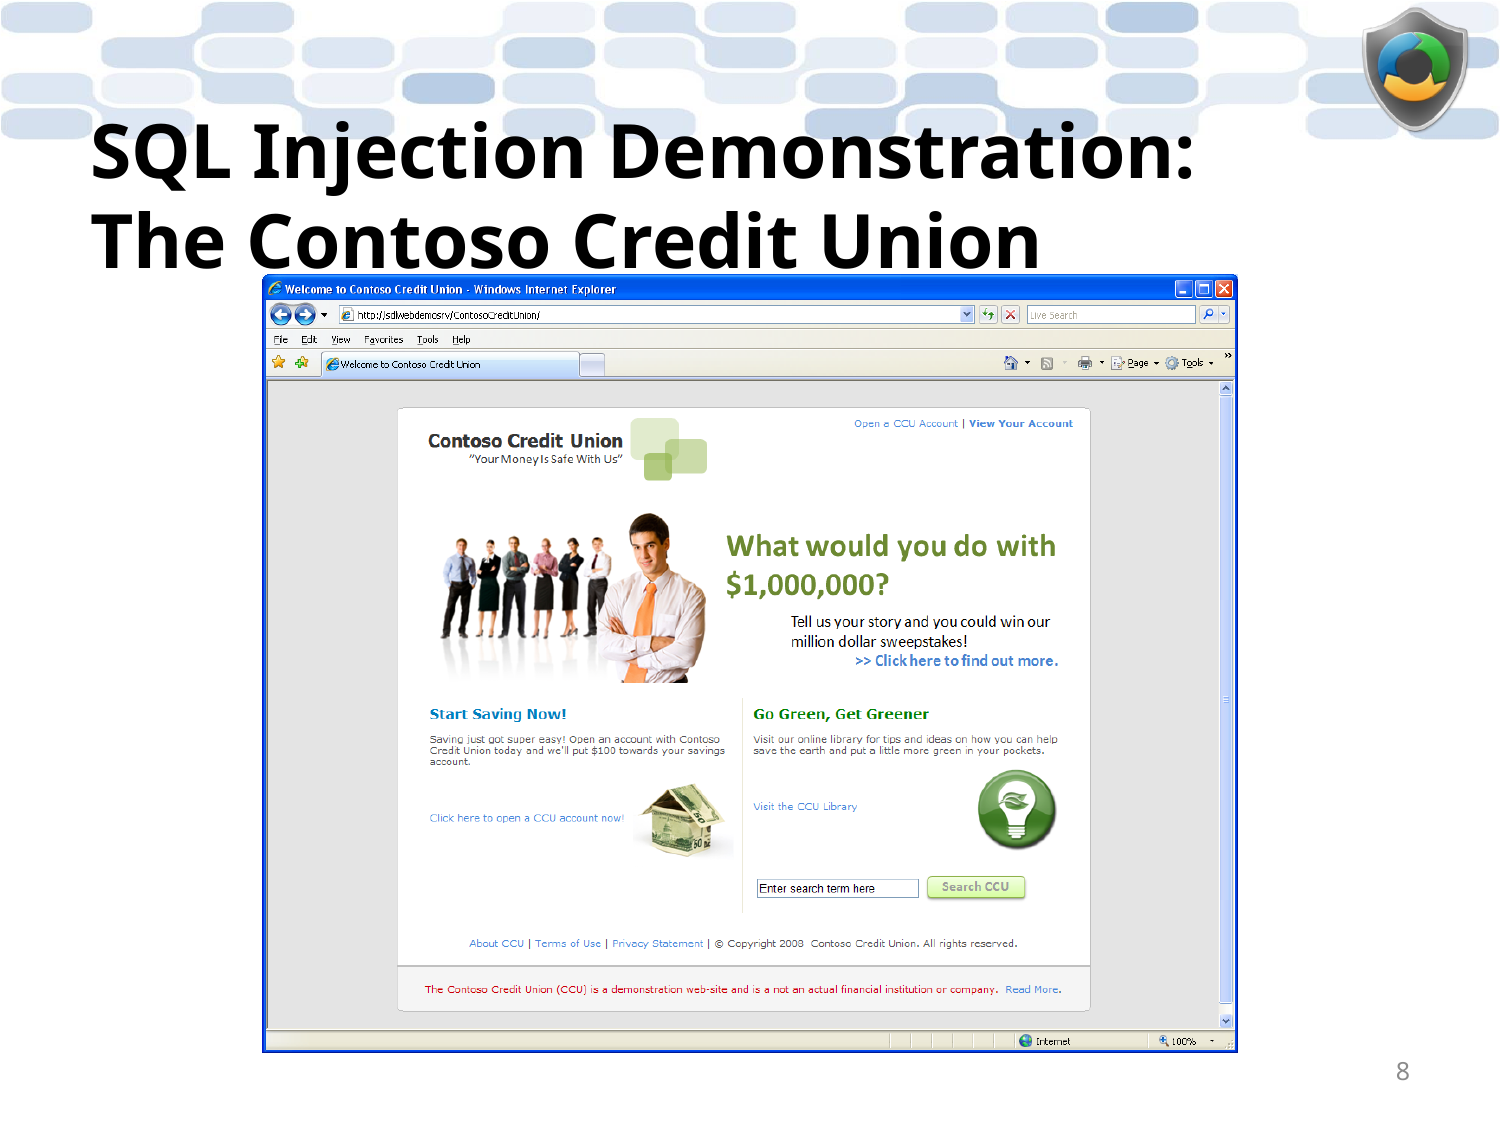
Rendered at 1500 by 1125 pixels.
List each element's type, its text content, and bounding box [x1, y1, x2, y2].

title SQL Injection Demonstration: The Contoso Credit Union [75, 137, 1425, 250]
picture [262, 274, 1238, 1053]
slide_number 8 [1074, 1042, 1425, 1103]
picture [0, 0, 1500, 140]
